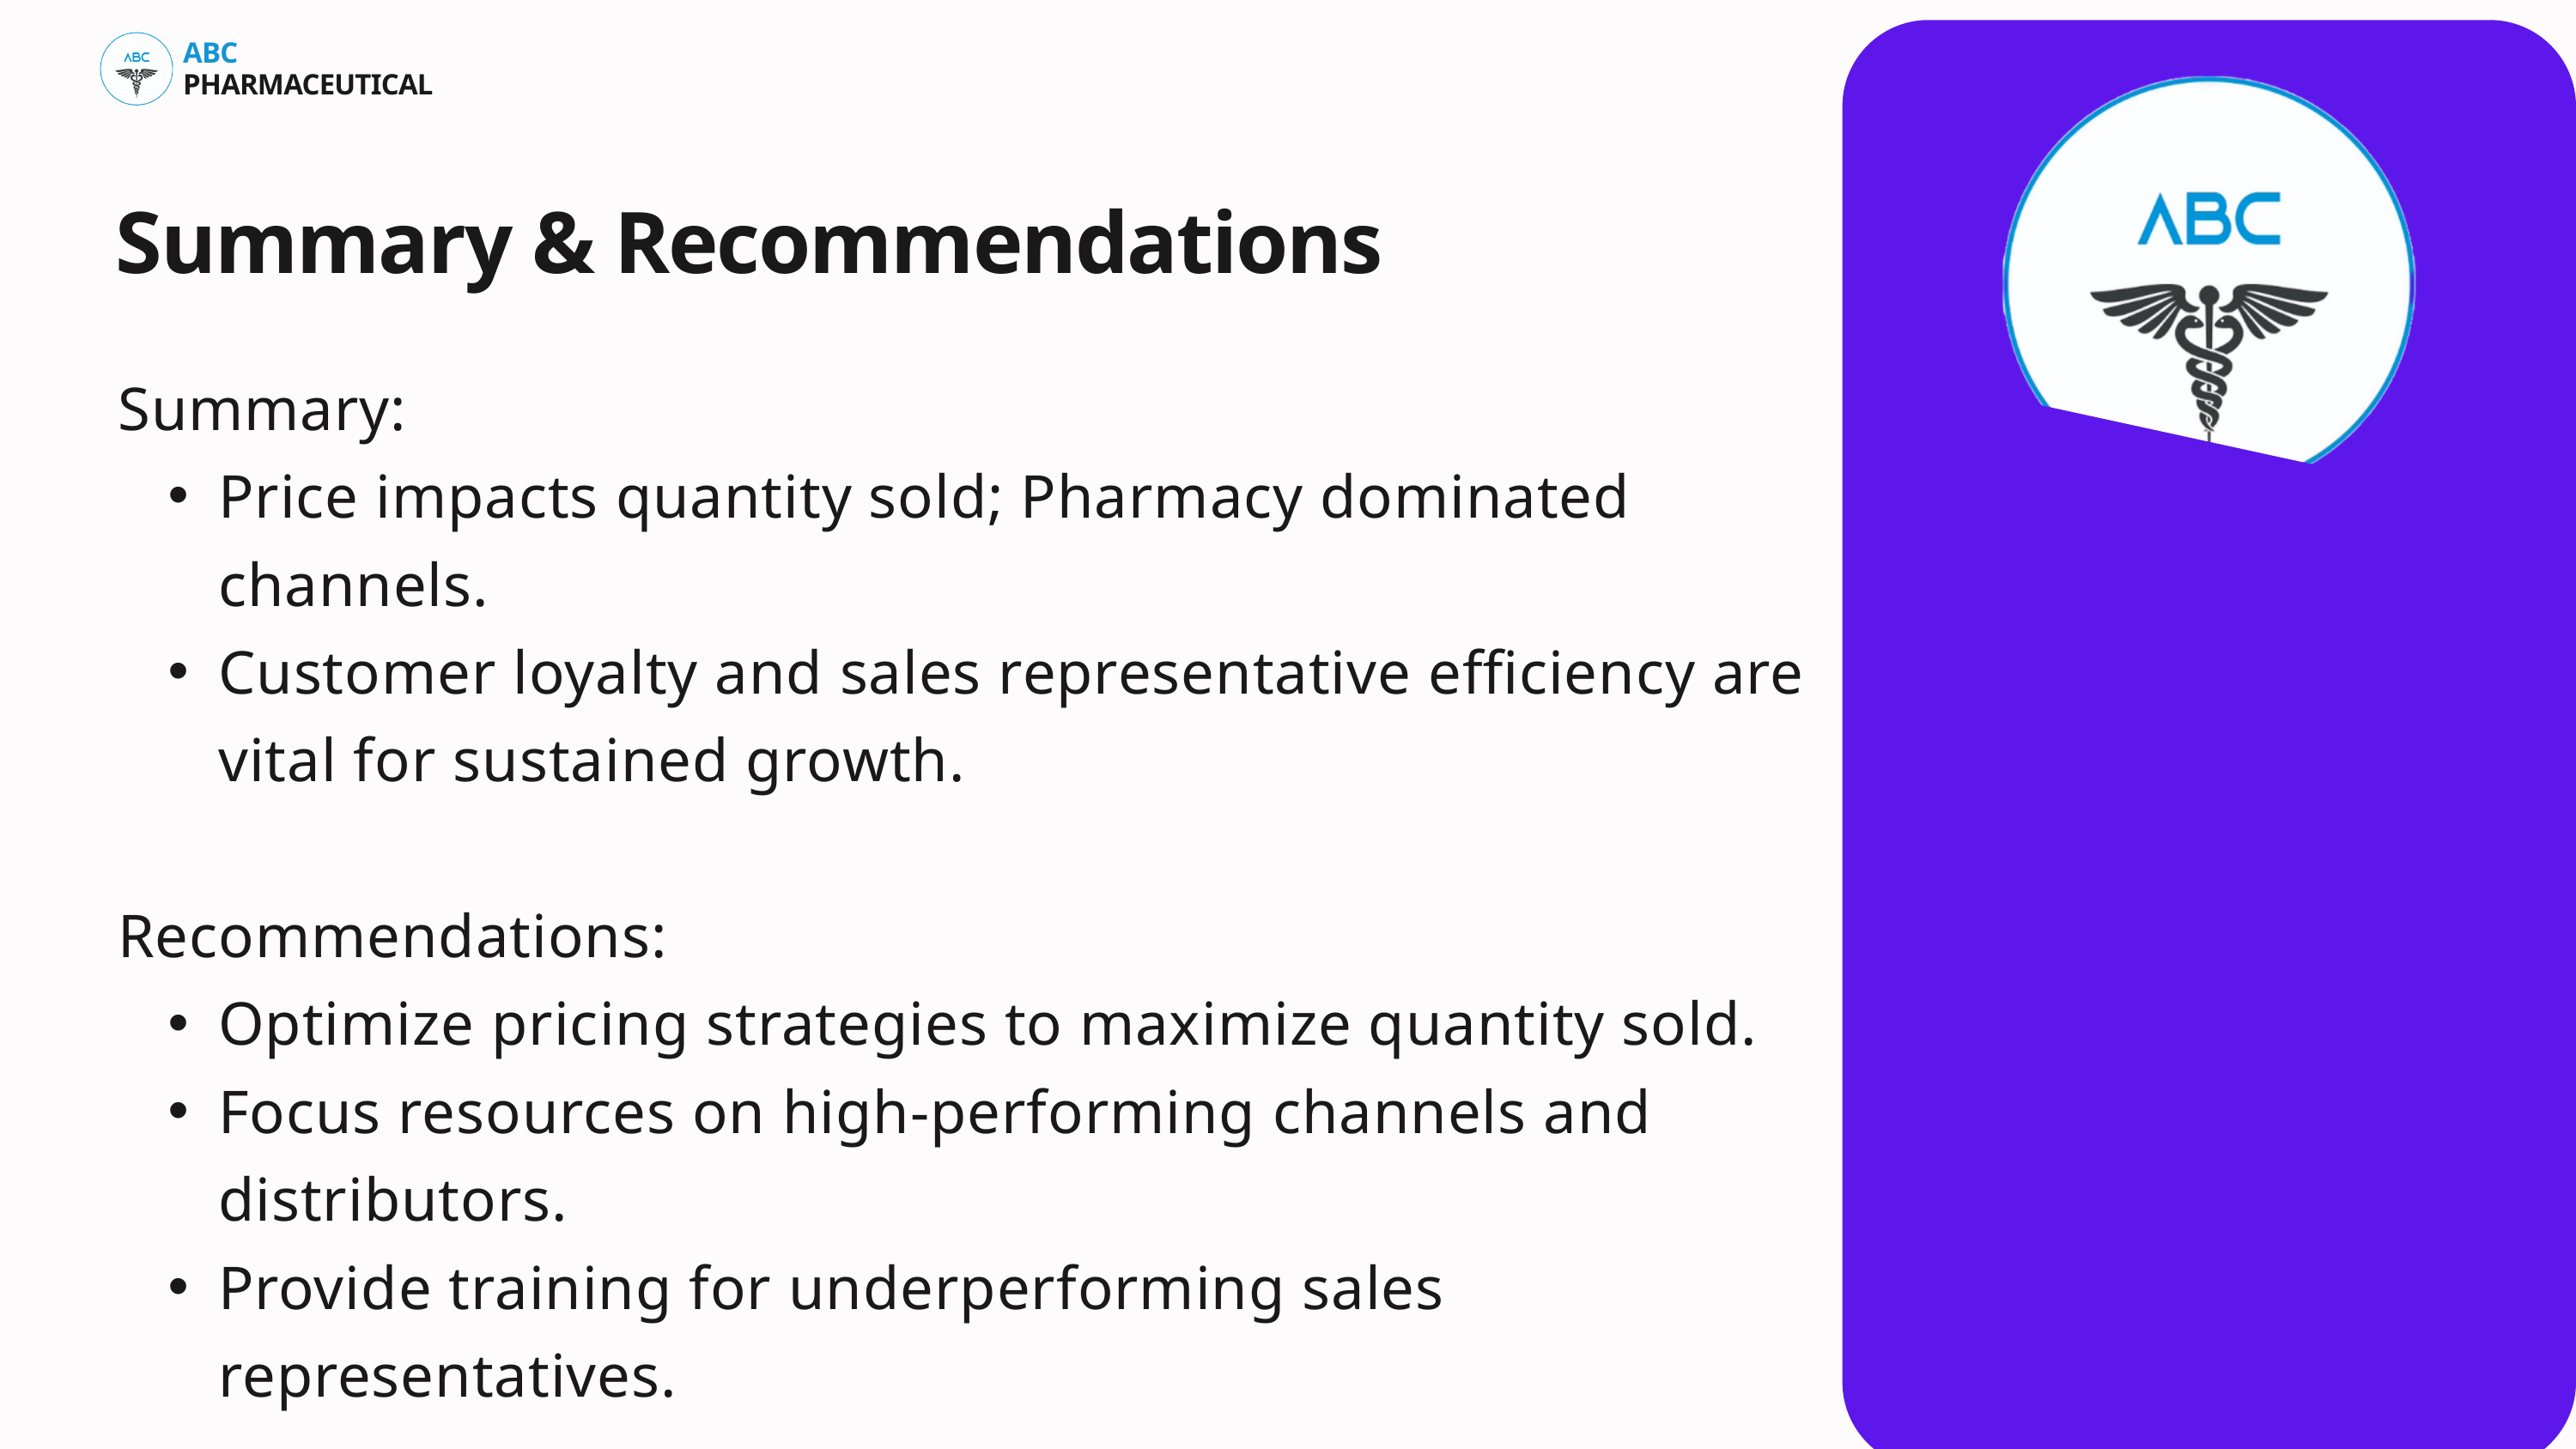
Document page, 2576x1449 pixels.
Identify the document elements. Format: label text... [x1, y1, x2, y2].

text_box [88, 20, 185, 118]
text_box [1934, 68, 2484, 497]
text_box Summary: Price impacts quantity sold; Pharmacy dominated channels. Customer loyalty and sales representative efficiency are vital for sustained growth. Recommendations: Optimize pricing strategies to maximize quantity sold. Focus resources on high-performing channels and distributors. Provide training for underperforming sales representatives. [118, 354, 1838, 1410]
text_box Summary & Recommendations [115, 172, 1456, 291]
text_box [1842, 20, 2576, 1449]
text_box ABC PHARMACEUTICAL [183, 36, 469, 101]
